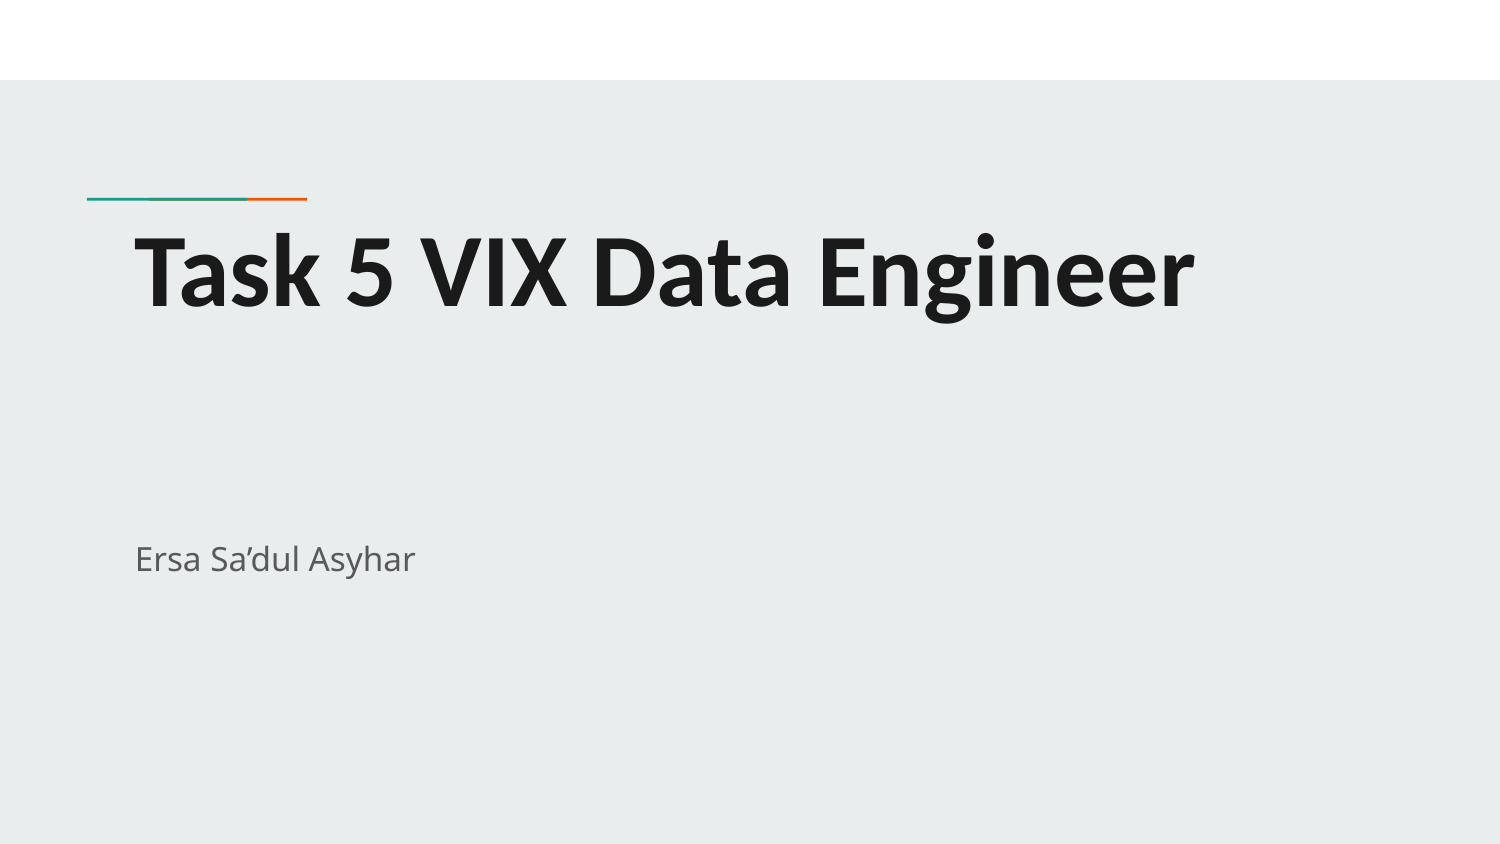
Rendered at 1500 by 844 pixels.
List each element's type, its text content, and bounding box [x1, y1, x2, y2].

subtitle Ersa Sa’dul Asyhar [119, 520, 1381, 610]
title Task 5 VIX Data Engineer [119, 216, 1381, 490]
